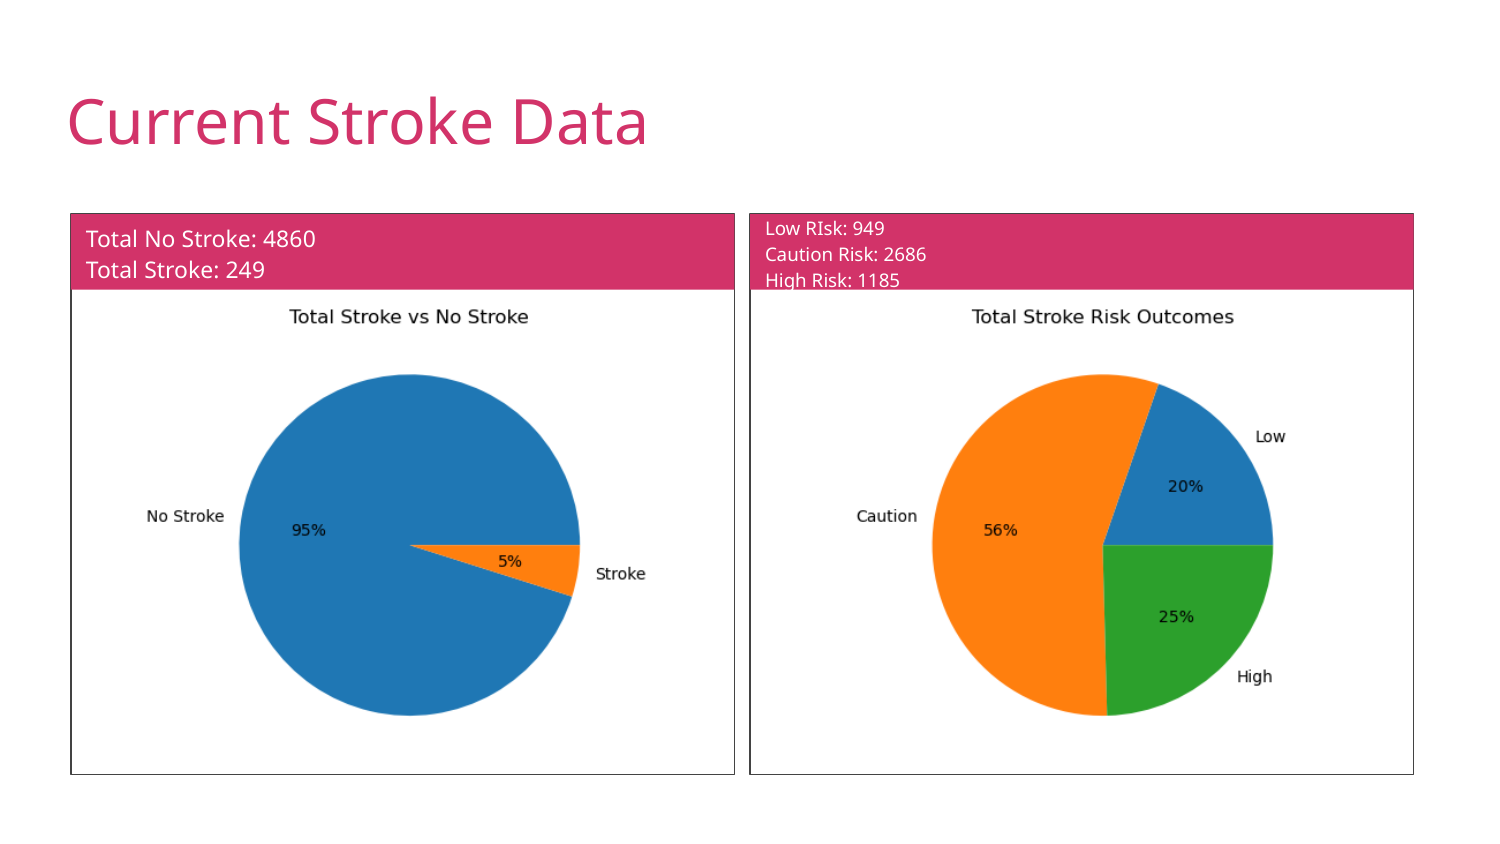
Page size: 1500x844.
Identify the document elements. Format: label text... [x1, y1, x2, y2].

list Low RIsk: 949 Caution Risk: 2686 High Risk: 1185 [750, 214, 1414, 290]
text_box [70, 290, 735, 775]
title Current Stroke Data [51, 67, 1449, 167]
text_box [749, 214, 1414, 775]
list Total No Stroke: 4860 Total Stroke: 249 [70, 214, 735, 290]
picture [844, 298, 1327, 770]
picture [135, 298, 657, 770]
